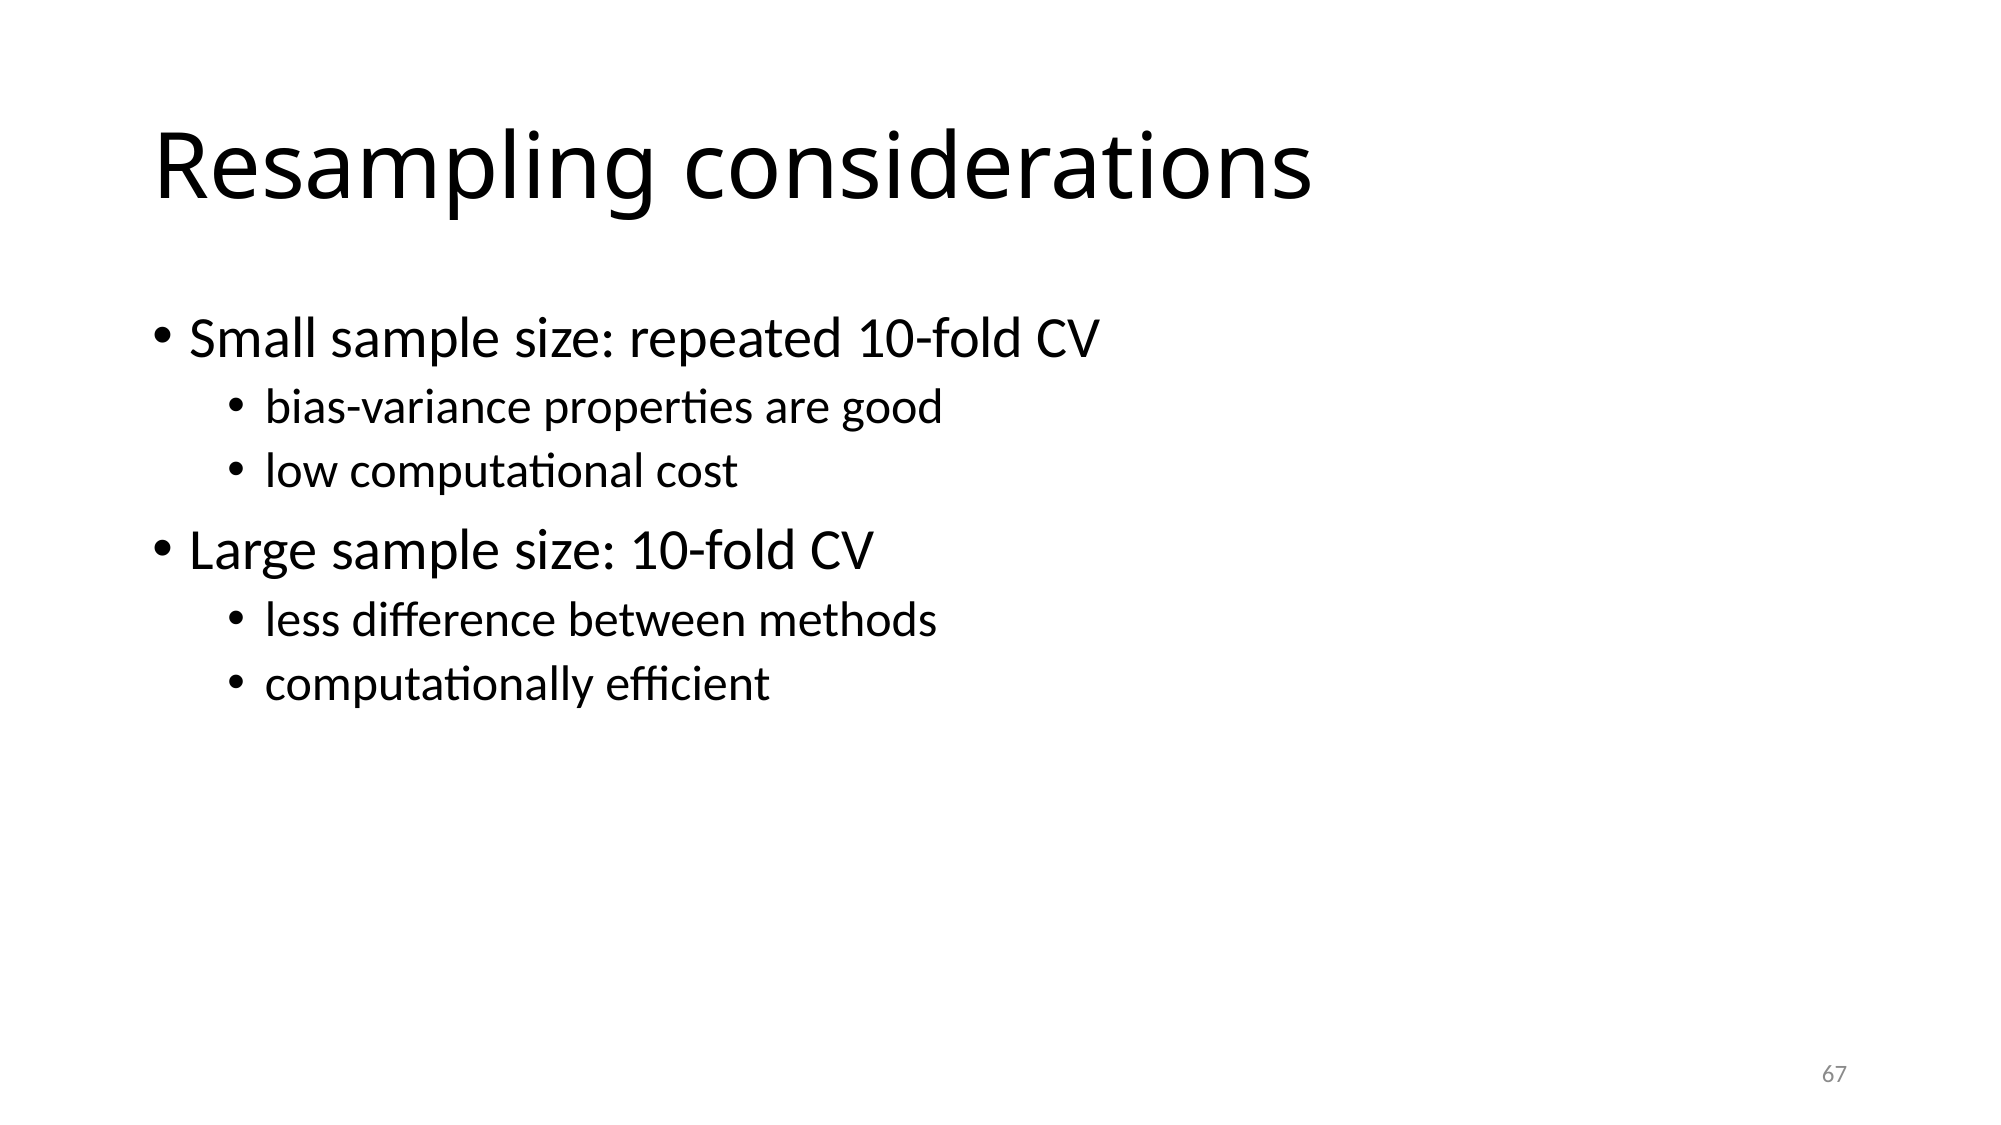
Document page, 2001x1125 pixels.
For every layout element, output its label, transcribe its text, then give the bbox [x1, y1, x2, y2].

slide_number 67 [1412, 1042, 1863, 1103]
list Small sample size: repeated 10-fold CV bias-variance properties are good low computational cost Large sample size: 10-fold CV less difference between methods computationally efficient [137, 299, 1863, 1014]
title Resampling considerations [137, 59, 1863, 278]
